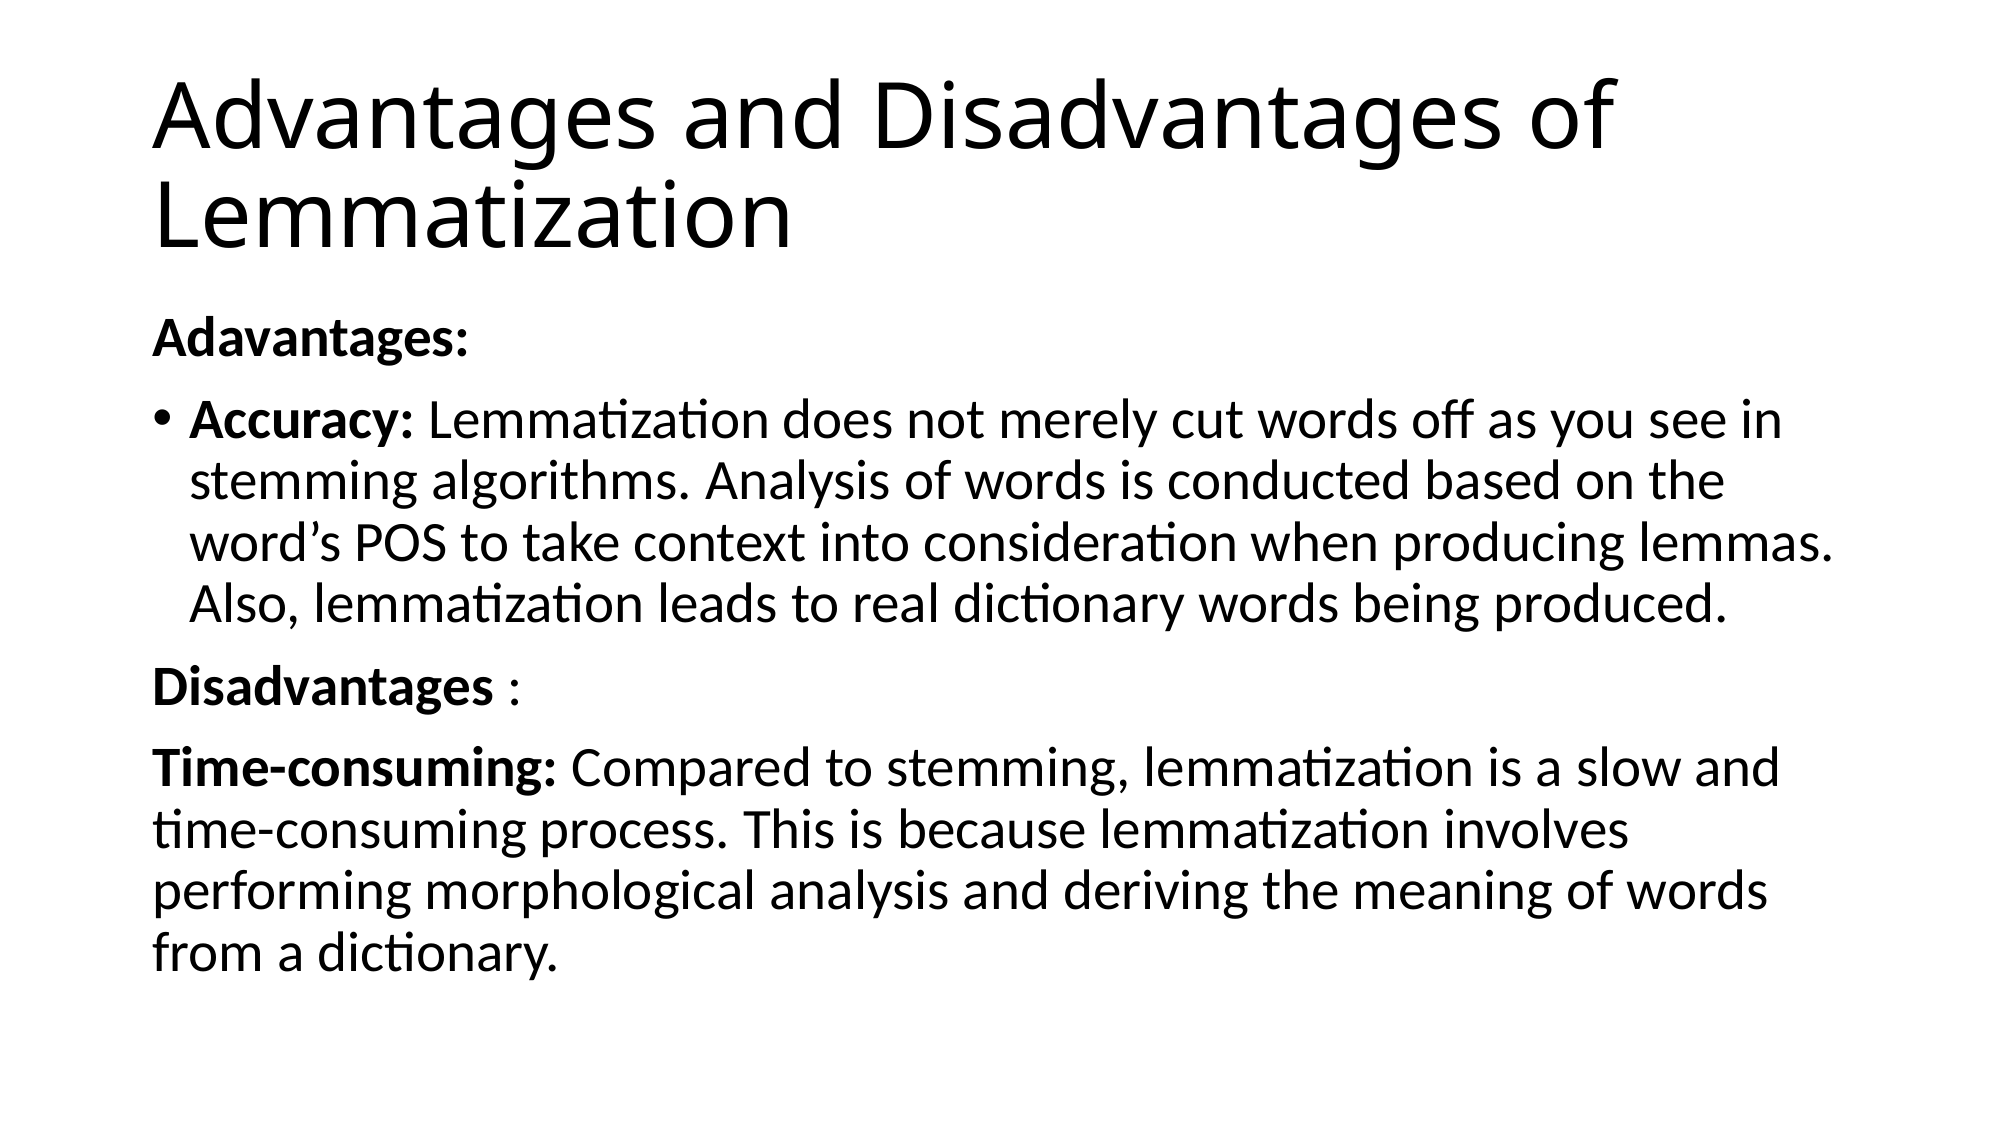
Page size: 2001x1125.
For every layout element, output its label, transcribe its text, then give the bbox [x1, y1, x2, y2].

list Adavantages: Accuracy: Lemmatization does not merely cut words off as you see in stemming algorithms. Analysis of words is conducted based on the word’s POS to take context into consideration when producing lemmas. Also, lemmatization leads to real dictionary words being produced. Disadvantages : Time-consuming: Compared to stemming, lemmatization is a slow and time-consuming process. This is because lemmatization involves performing morphological analysis and deriving the meaning of words from a dictionary. [137, 299, 1863, 1014]
title Advantages and Disadvantages of Lemmatization [137, 59, 1863, 278]
